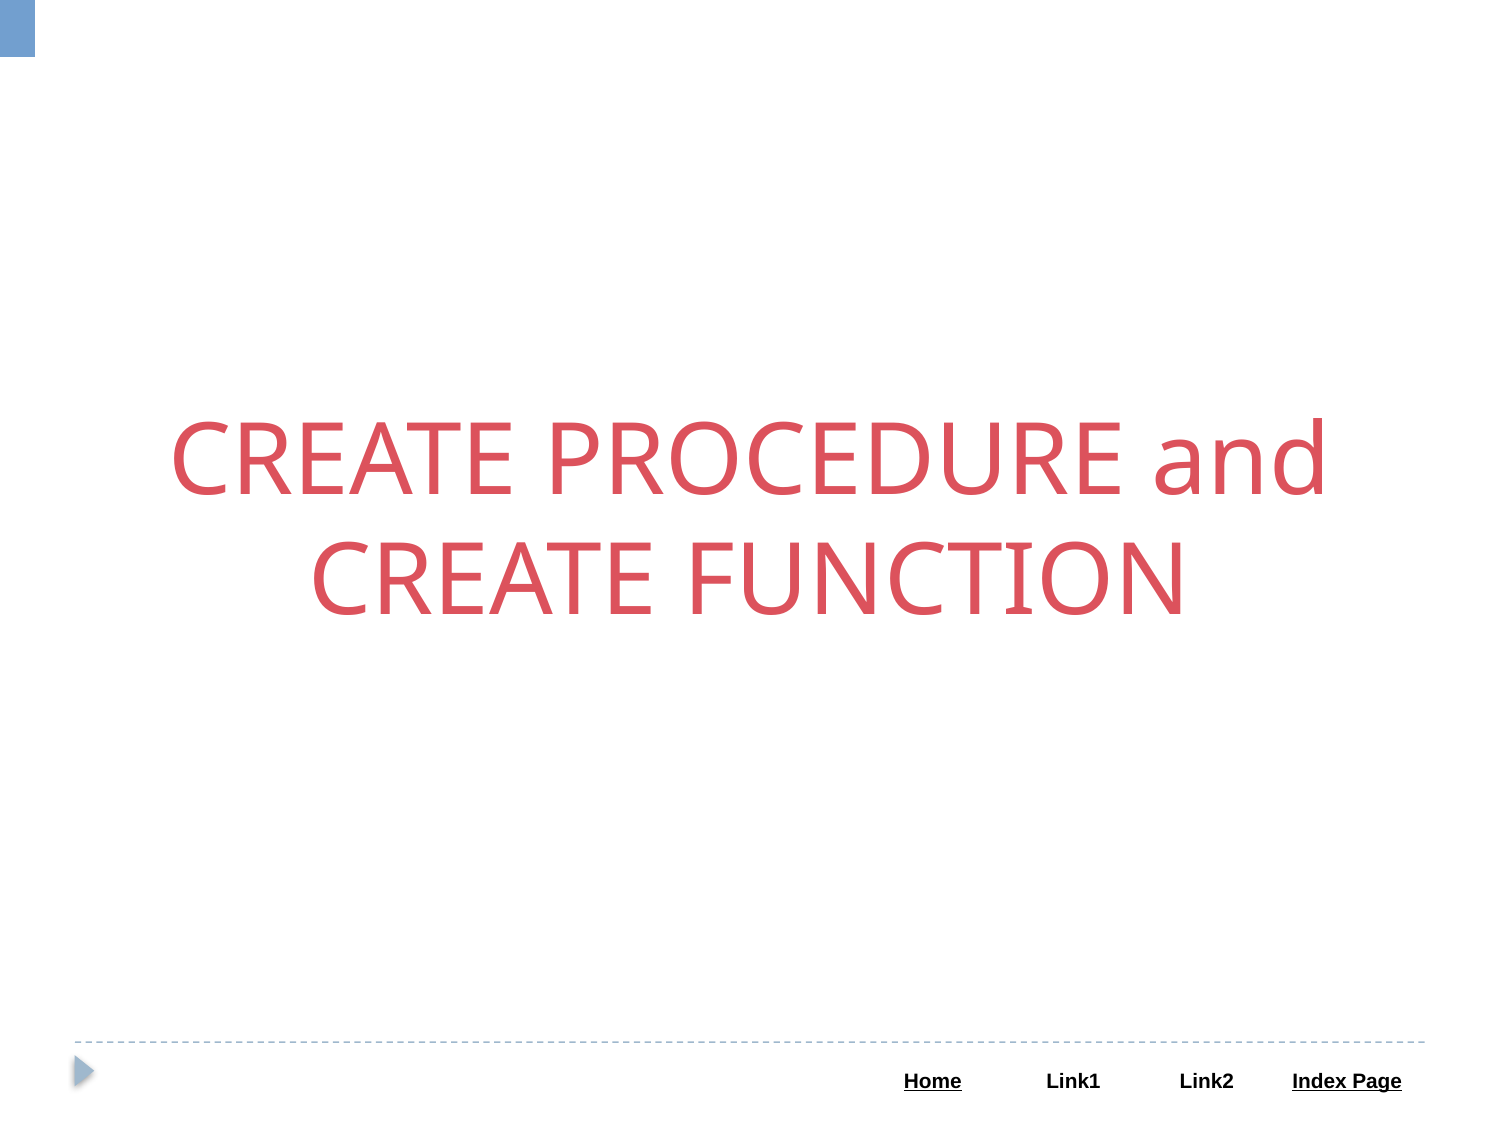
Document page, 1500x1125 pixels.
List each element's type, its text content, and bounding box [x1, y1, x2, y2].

text_box CREATE PROCEDURE and CREATE FUNCTION [24, 387, 1475, 513]
